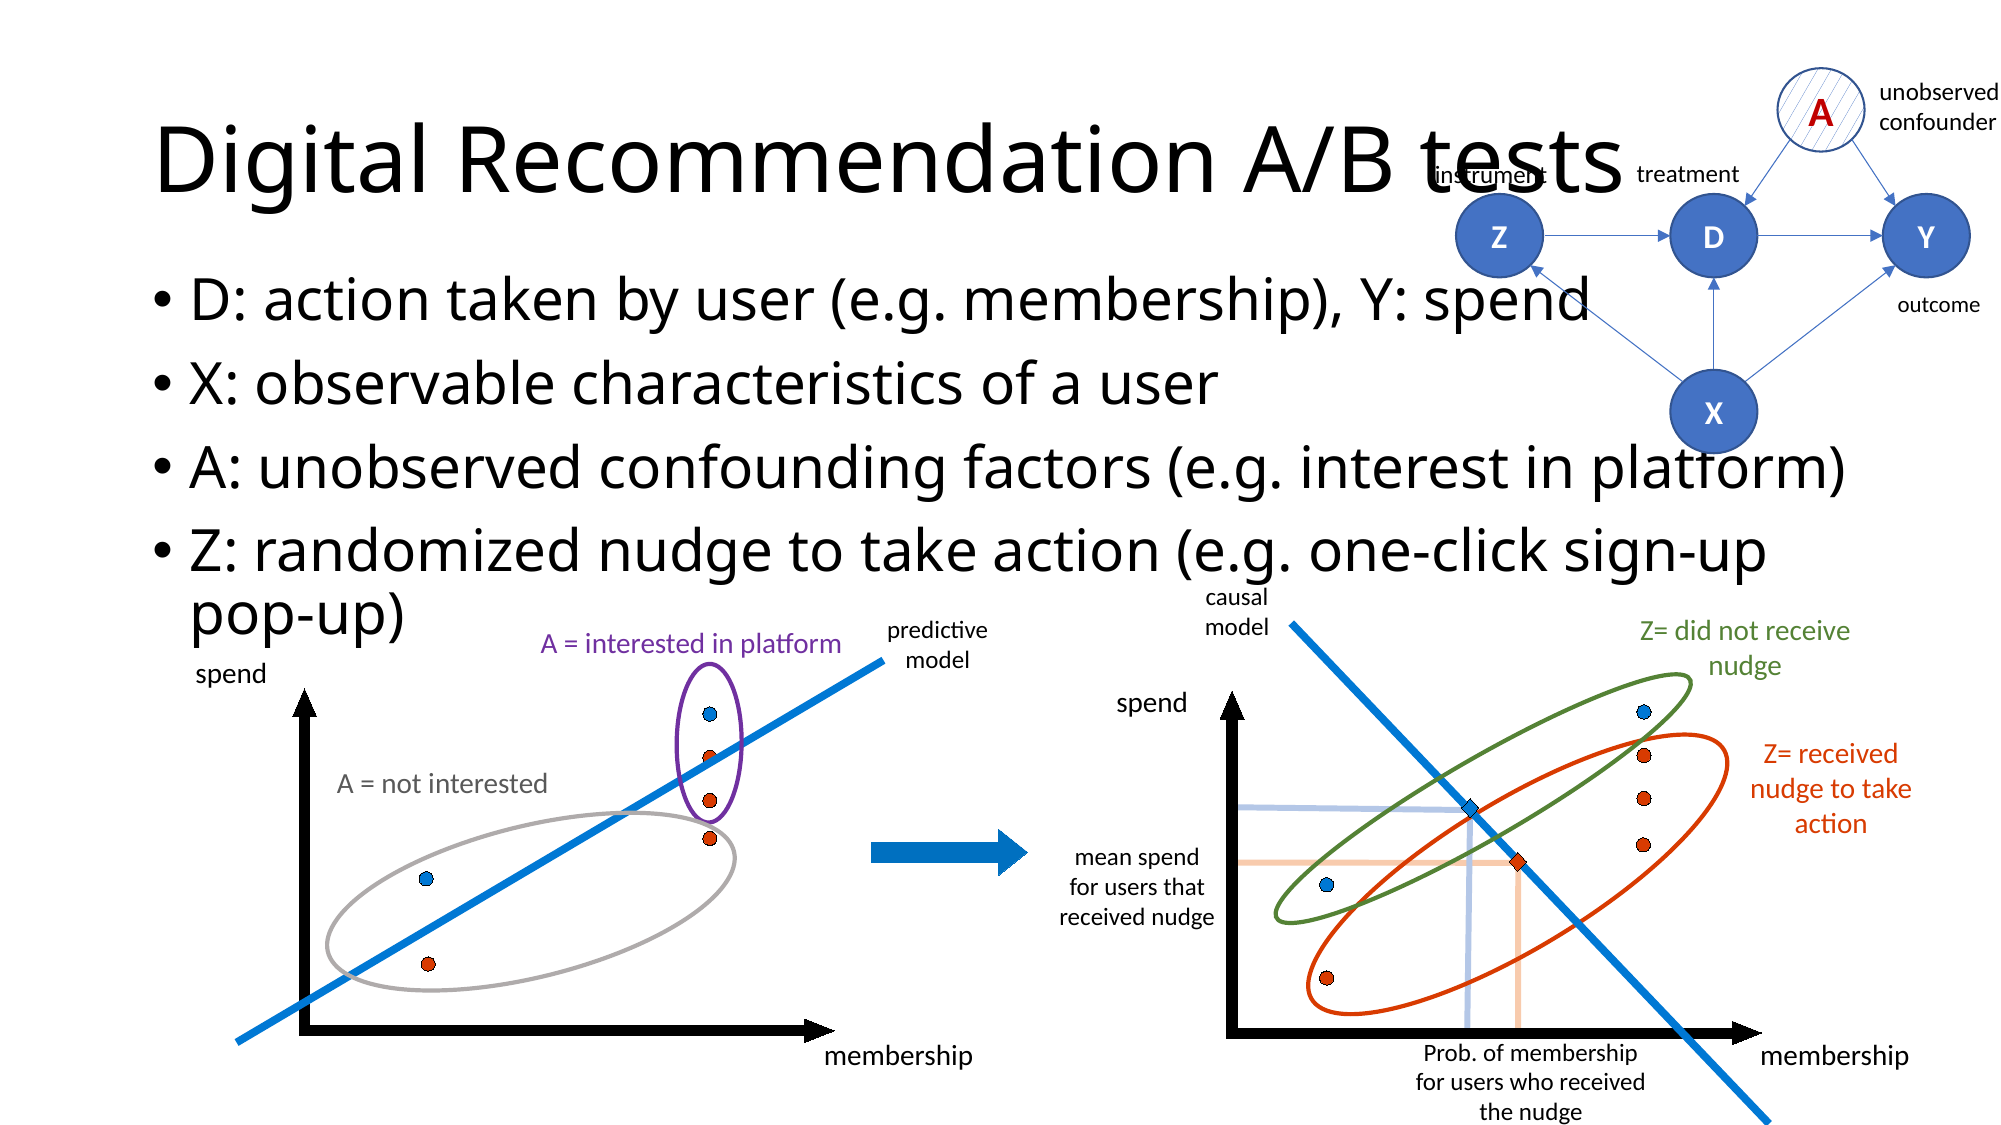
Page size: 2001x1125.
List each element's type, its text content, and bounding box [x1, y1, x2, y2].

text_box [310, 1025, 804, 1036]
text_box [1226, 720, 1238, 1028]
text_box membership [809, 1029, 988, 1079]
text_box X [1670, 382, 1758, 454]
text_box [1671, 1028, 1687, 1039]
title Digital Recommendation A/B tests [137, 53, 1863, 272]
text_box mean spend for users that received nudge [1043, 833, 1231, 938]
text_box predictive model [872, 606, 1004, 681]
text_box [1636, 704, 1652, 720]
text_box [1636, 791, 1652, 806]
text_box Z= did not receive nudge [1591, 603, 1899, 689]
text_box [327, 812, 735, 991]
text_box [1319, 877, 1334, 892]
text_box [299, 717, 310, 1005]
text_box Z= received nudge to take action [1723, 726, 1939, 847]
list D: action taken by user (e.g. membership), Y: spend X: observable characteristics of a user A: unobserved confounding factors (e.g. interest in platform) Z: randomized nudge to take action (e.g. one-click sign-up pop-up) [137, 272, 1863, 977]
text_box [292, 688, 317, 717]
text_box [804, 1019, 830, 1043]
text_box causal model [1189, 572, 1285, 648]
text_box [1497, 734, 1728, 923]
text_box spend [180, 647, 282, 697]
text_box [871, 842, 998, 863]
text_box [1636, 837, 1651, 852]
text_box [1732, 1021, 1749, 1045]
text_box Prob. of membership for users who received the nudge [1391, 1028, 1671, 1125]
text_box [1530, 265, 1683, 383]
text_box [1679, 1028, 1732, 1039]
text_box [1509, 852, 1527, 872]
text_box [998, 829, 1028, 876]
text_box [1226, 1028, 1391, 1039]
text_box A = interested in platform [524, 616, 859, 667]
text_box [1419, 68, 2000, 382]
text_box [1308, 839, 1577, 1015]
text_box A = not interested [318, 757, 568, 808]
text_box spend [1101, 675, 1203, 726]
text_box [676, 663, 742, 823]
text_box [1636, 748, 1652, 763]
text_box [1220, 691, 1245, 720]
text_box [1275, 689, 1690, 924]
text_box membership [1745, 1028, 1925, 1079]
text_box [1319, 970, 1334, 986]
text_box [1461, 798, 1479, 818]
text_box [299, 1000, 310, 1036]
